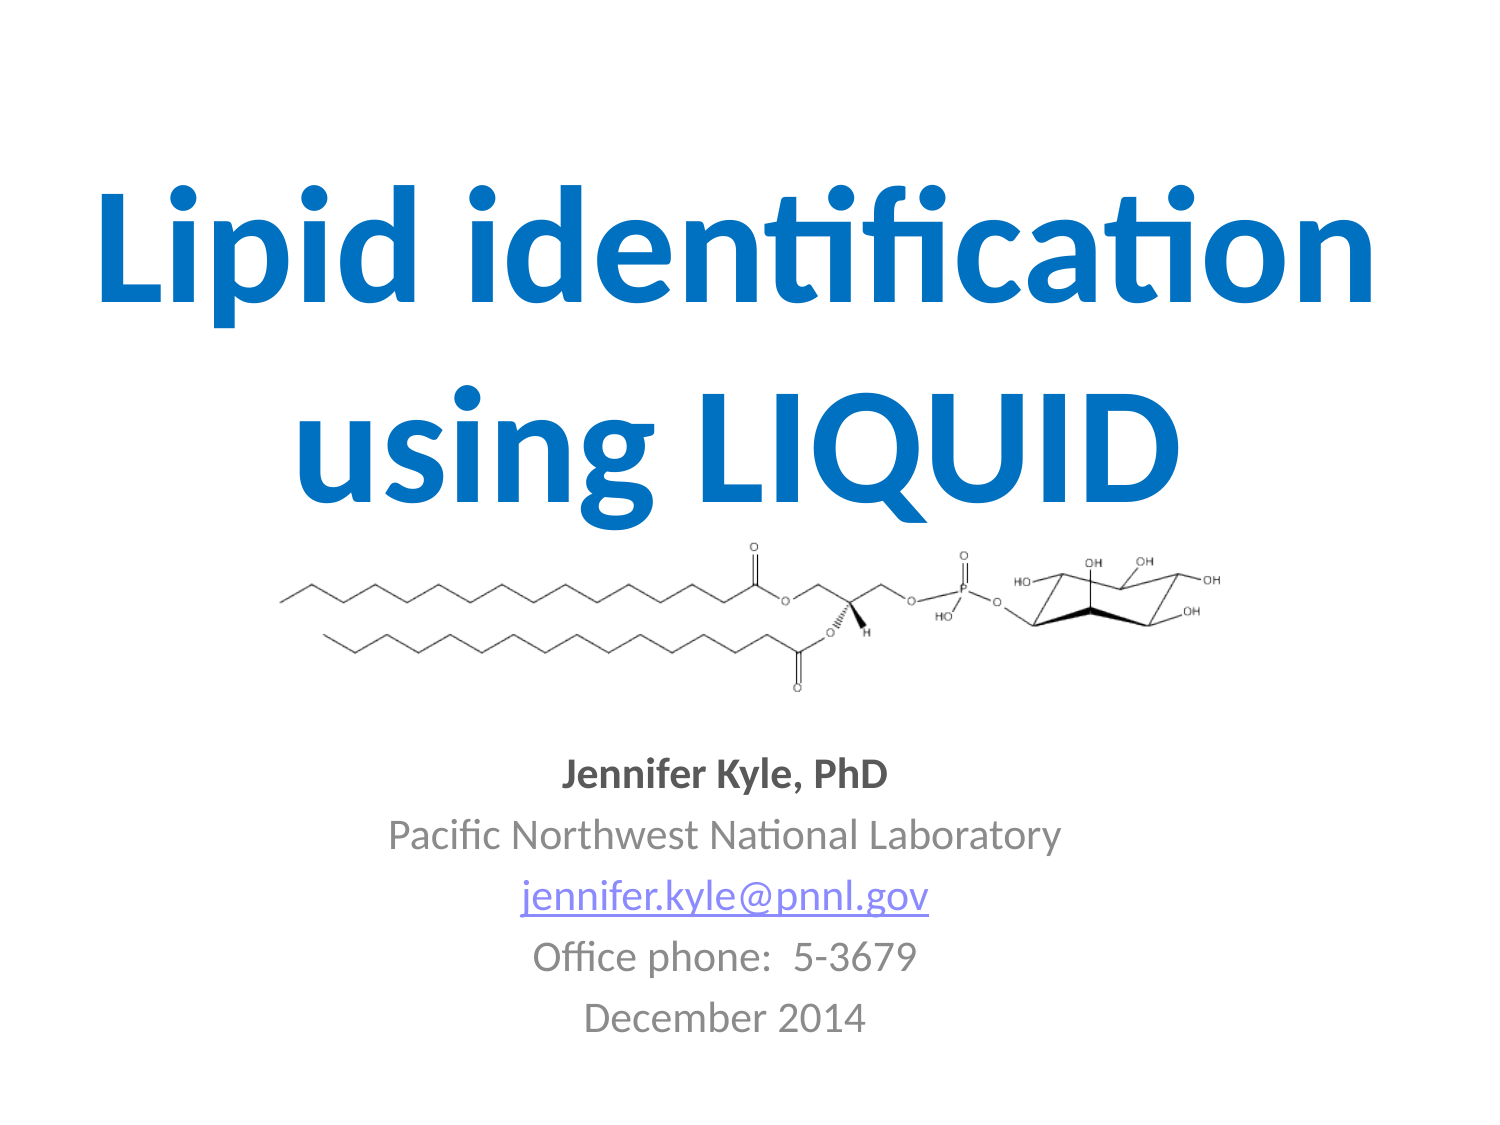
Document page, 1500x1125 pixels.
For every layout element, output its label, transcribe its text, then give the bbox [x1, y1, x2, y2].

picture [274, 537, 1226, 699]
subtitle Jennifer Kyle, PhD Pacific Northwest National Laboratory jennifer.kyle@pnnl.gov Office phone: 5-3679 December 2014 [200, 737, 1250, 1050]
title Lipid identification using LIQUID [50, 214, 1425, 456]
